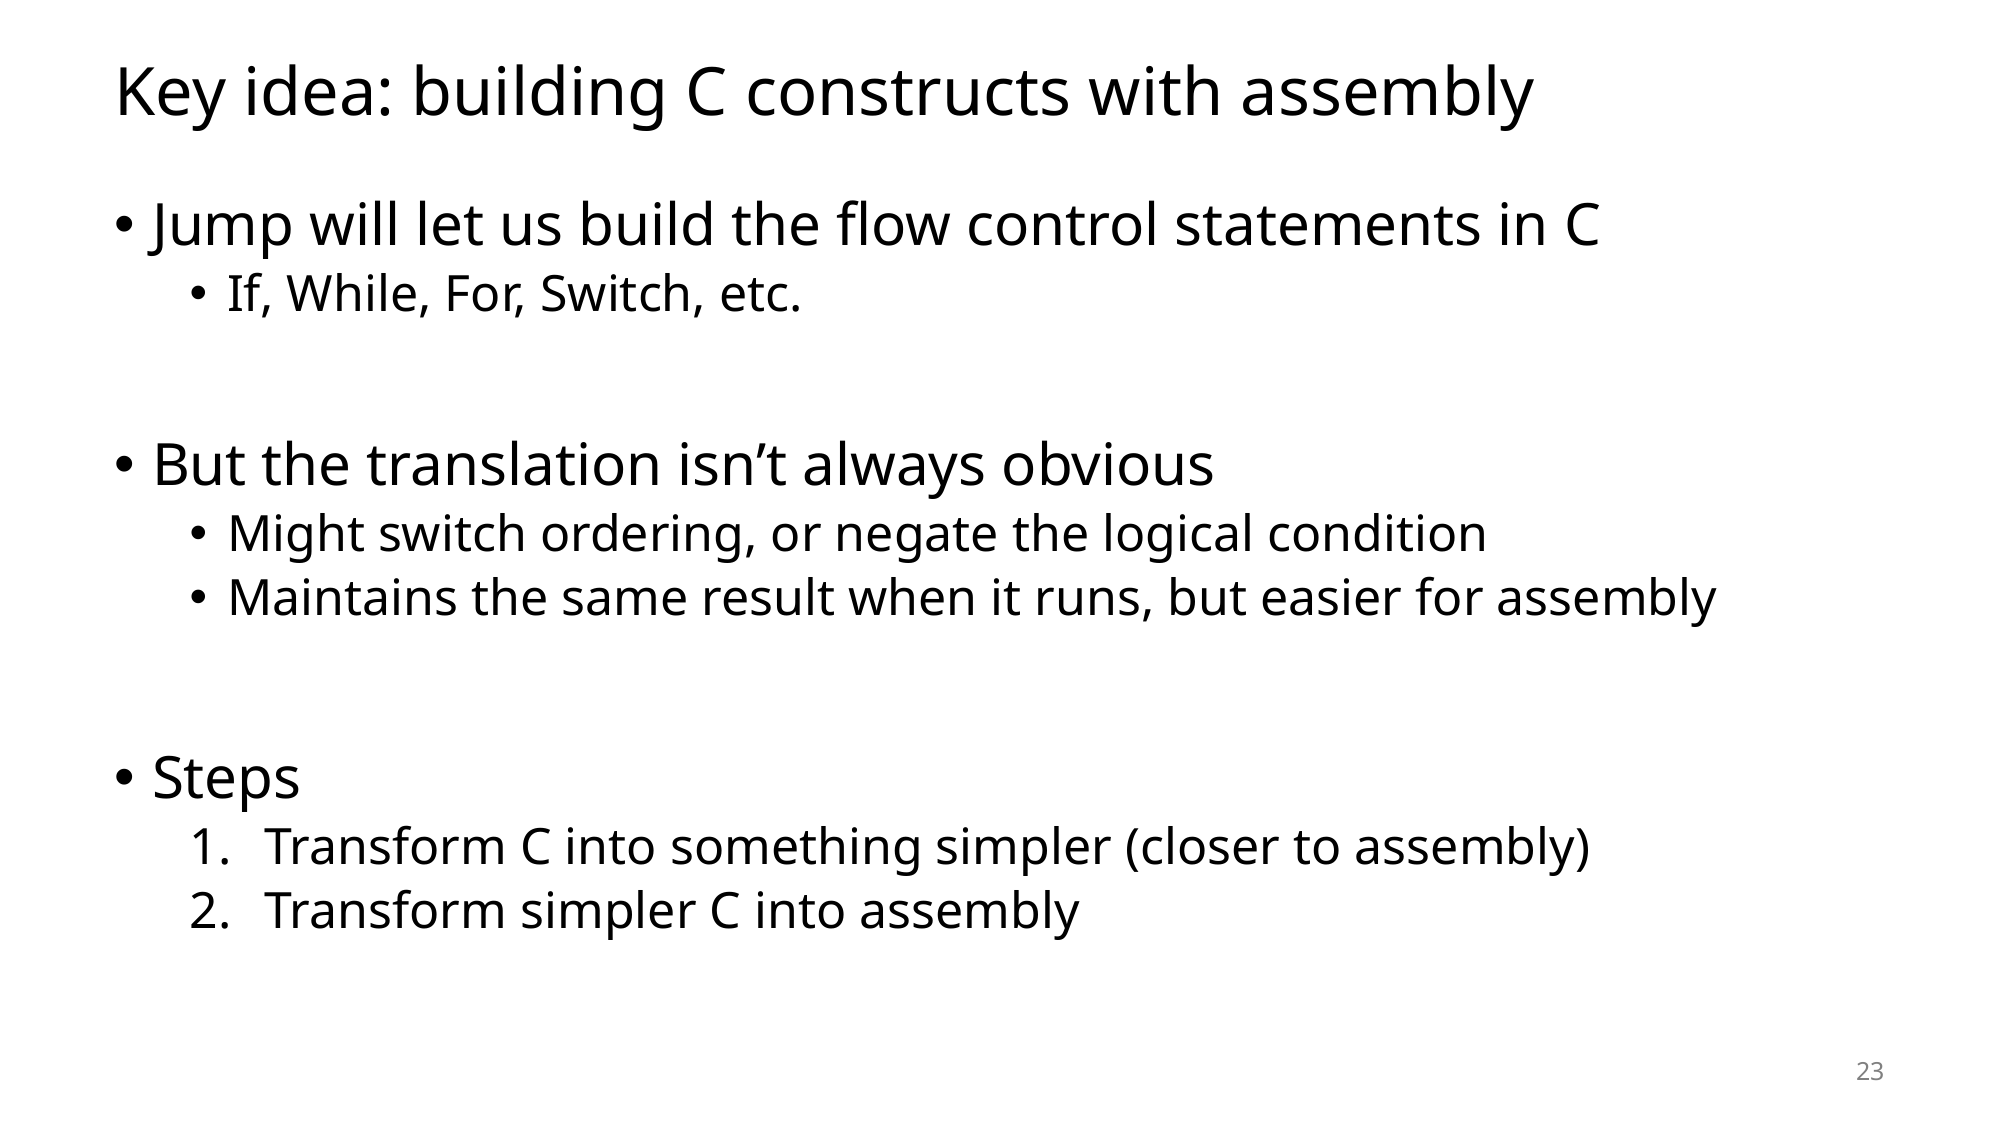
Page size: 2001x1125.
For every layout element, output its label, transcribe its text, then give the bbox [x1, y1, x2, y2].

list Jump will let us build the flow control statements in C If, While, For, Switch, etc. But the translation isn’t always obvious Might switch ordering, or negate the logical condition Maintains the same result when it runs, but easier for assembly Steps Transform C into something simpler (closer to assembly) Transform simpler C into assembly [99, 187, 1900, 1013]
slide_number 23 [1749, 1042, 1900, 1103]
title Key idea: building C constructs with assembly [99, 37, 1900, 150]
